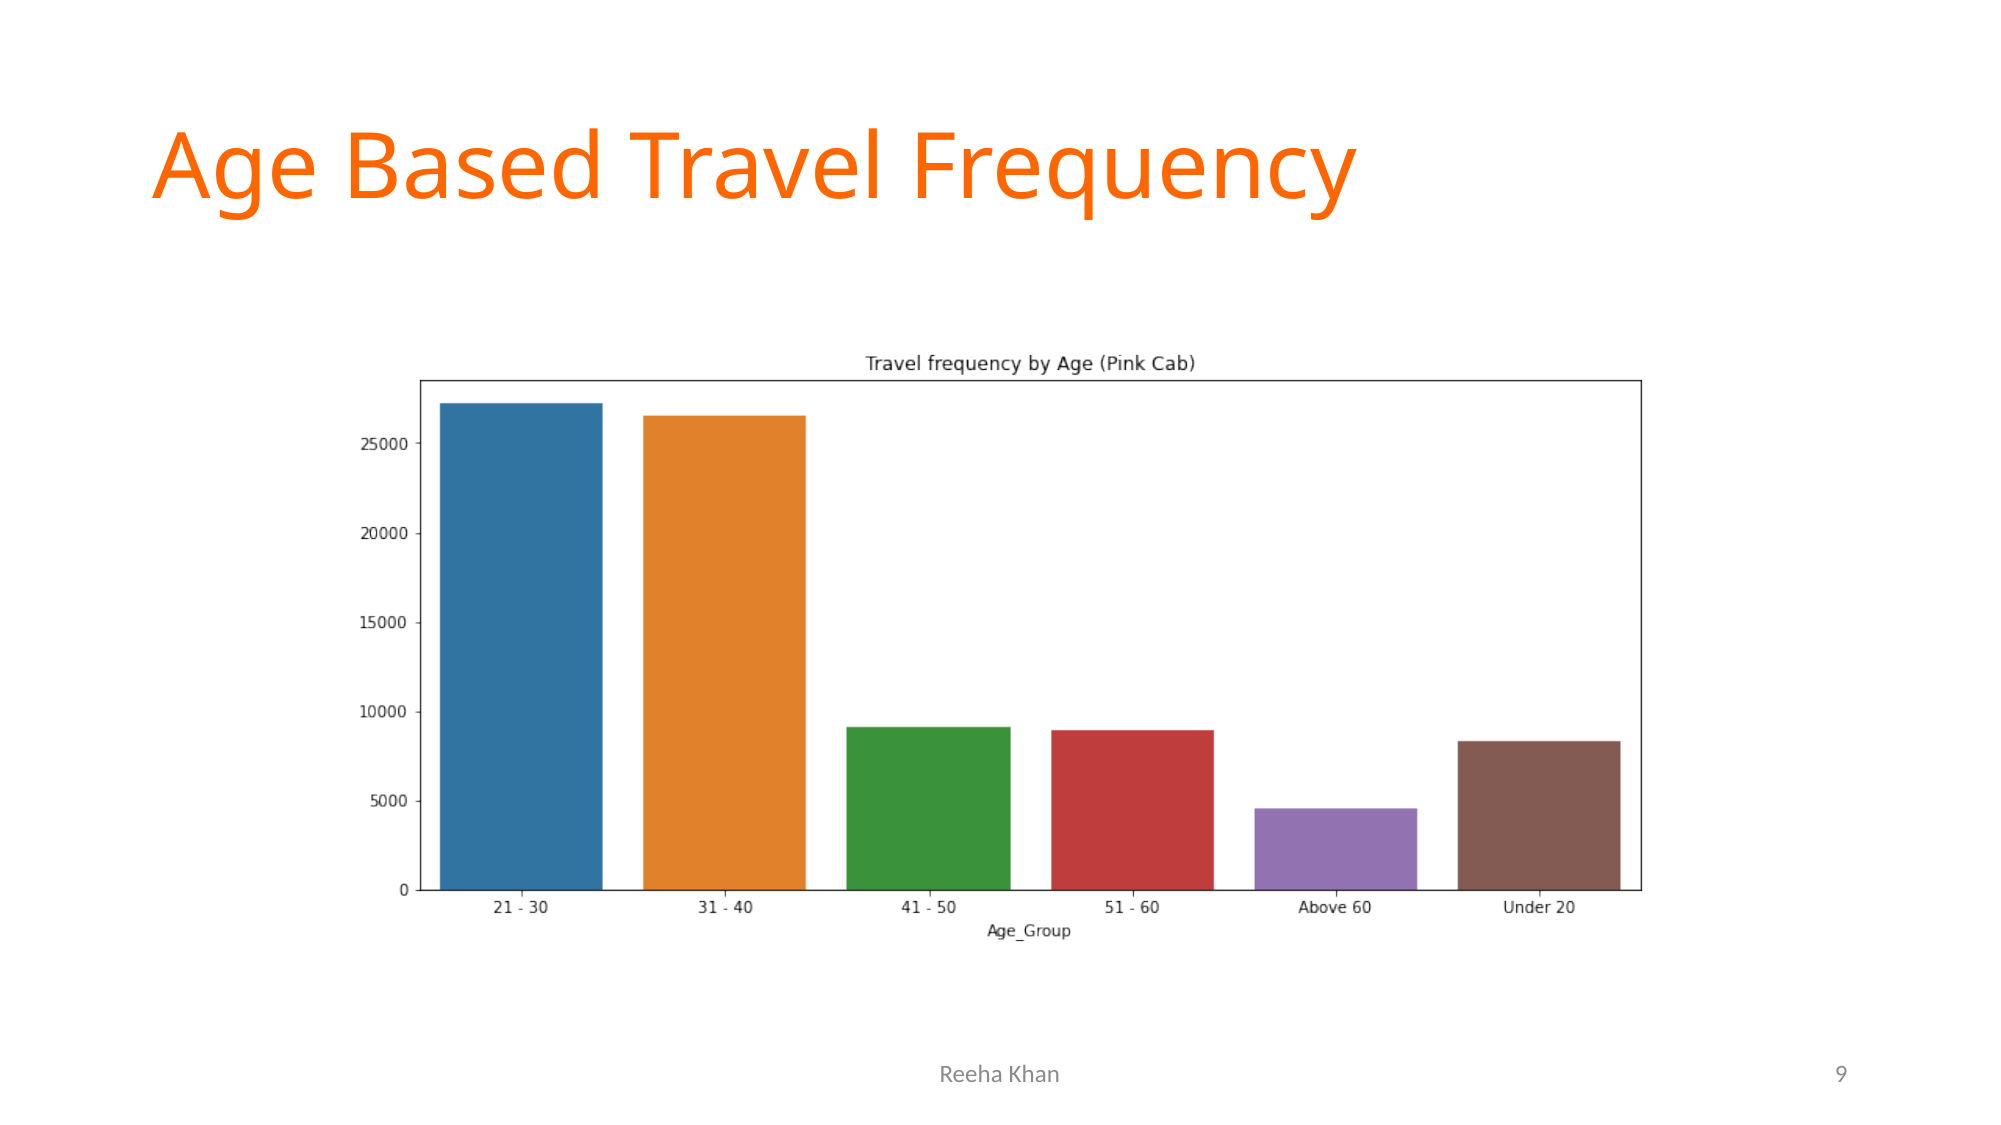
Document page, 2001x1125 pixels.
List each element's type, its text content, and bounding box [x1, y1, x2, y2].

picture [348, 344, 1652, 951]
footer Reeha Khan [662, 1042, 1338, 1103]
title Age Based Travel Frequency [137, 59, 1863, 278]
slide_number 9 [1412, 1042, 1863, 1103]
